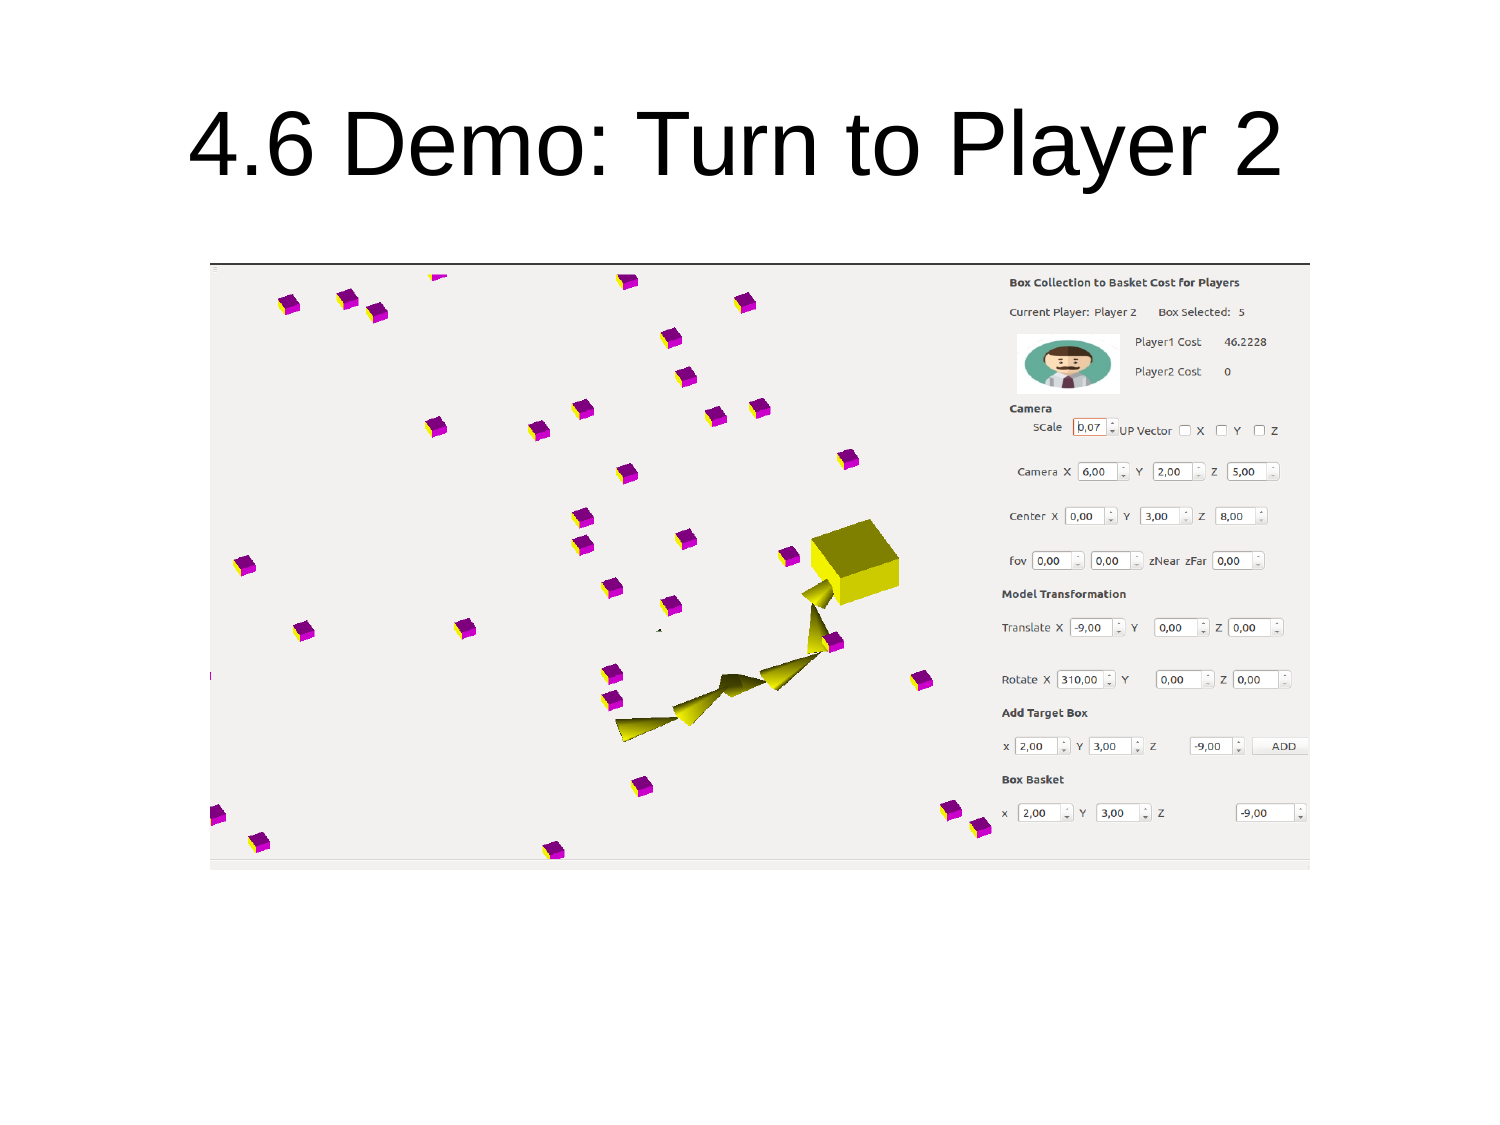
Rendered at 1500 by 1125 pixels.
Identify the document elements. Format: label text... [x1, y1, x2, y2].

text_box 4.6 Demo: Turn to Player 2 [75, 45, 1425, 233]
picture [209, 262, 1310, 871]
